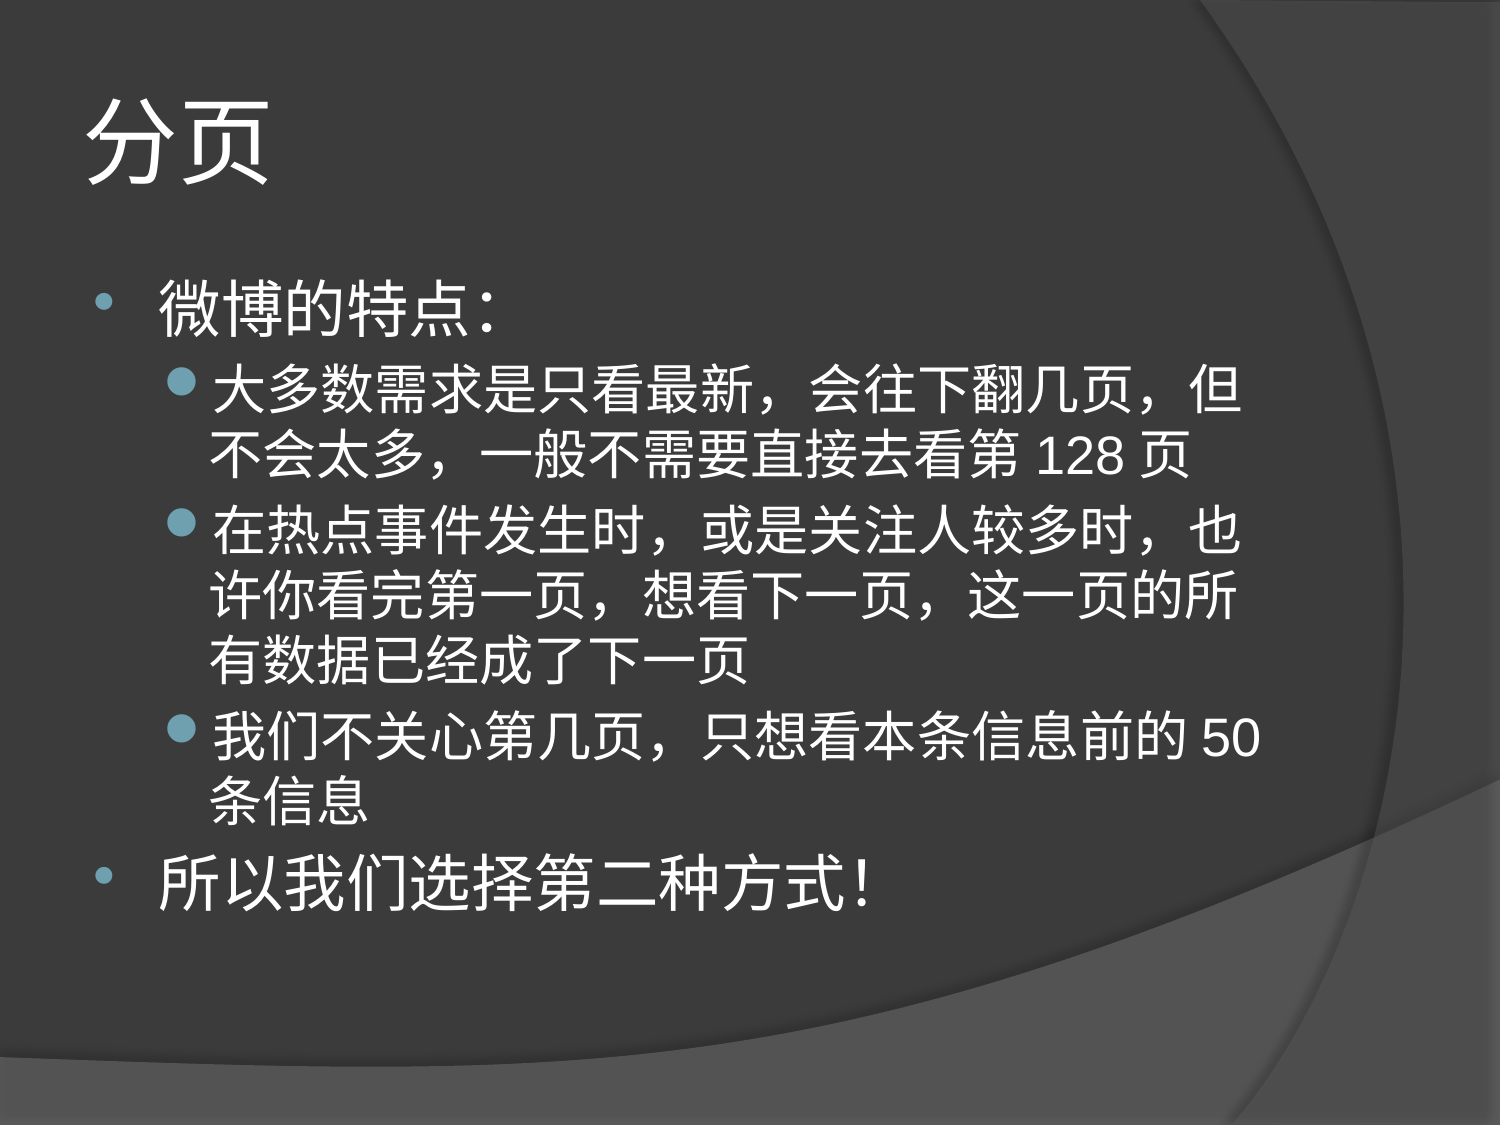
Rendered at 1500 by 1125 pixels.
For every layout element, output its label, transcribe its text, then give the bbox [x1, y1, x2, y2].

title 分页 [75, 45, 1300, 233]
list 微博的特点： 大多数需求是只看最新，会往下翻几页，但不会太多，一般不需要直接去看第128页 在热点事件发生时，或是关注人较多时，也许你看完第一页，想看下一页，这一页的所有数据已经成了下一页 我们不关心第几页，只想看本条信息前的50条信息 所以我们选择第二种方式！ [75, 262, 1300, 1005]
